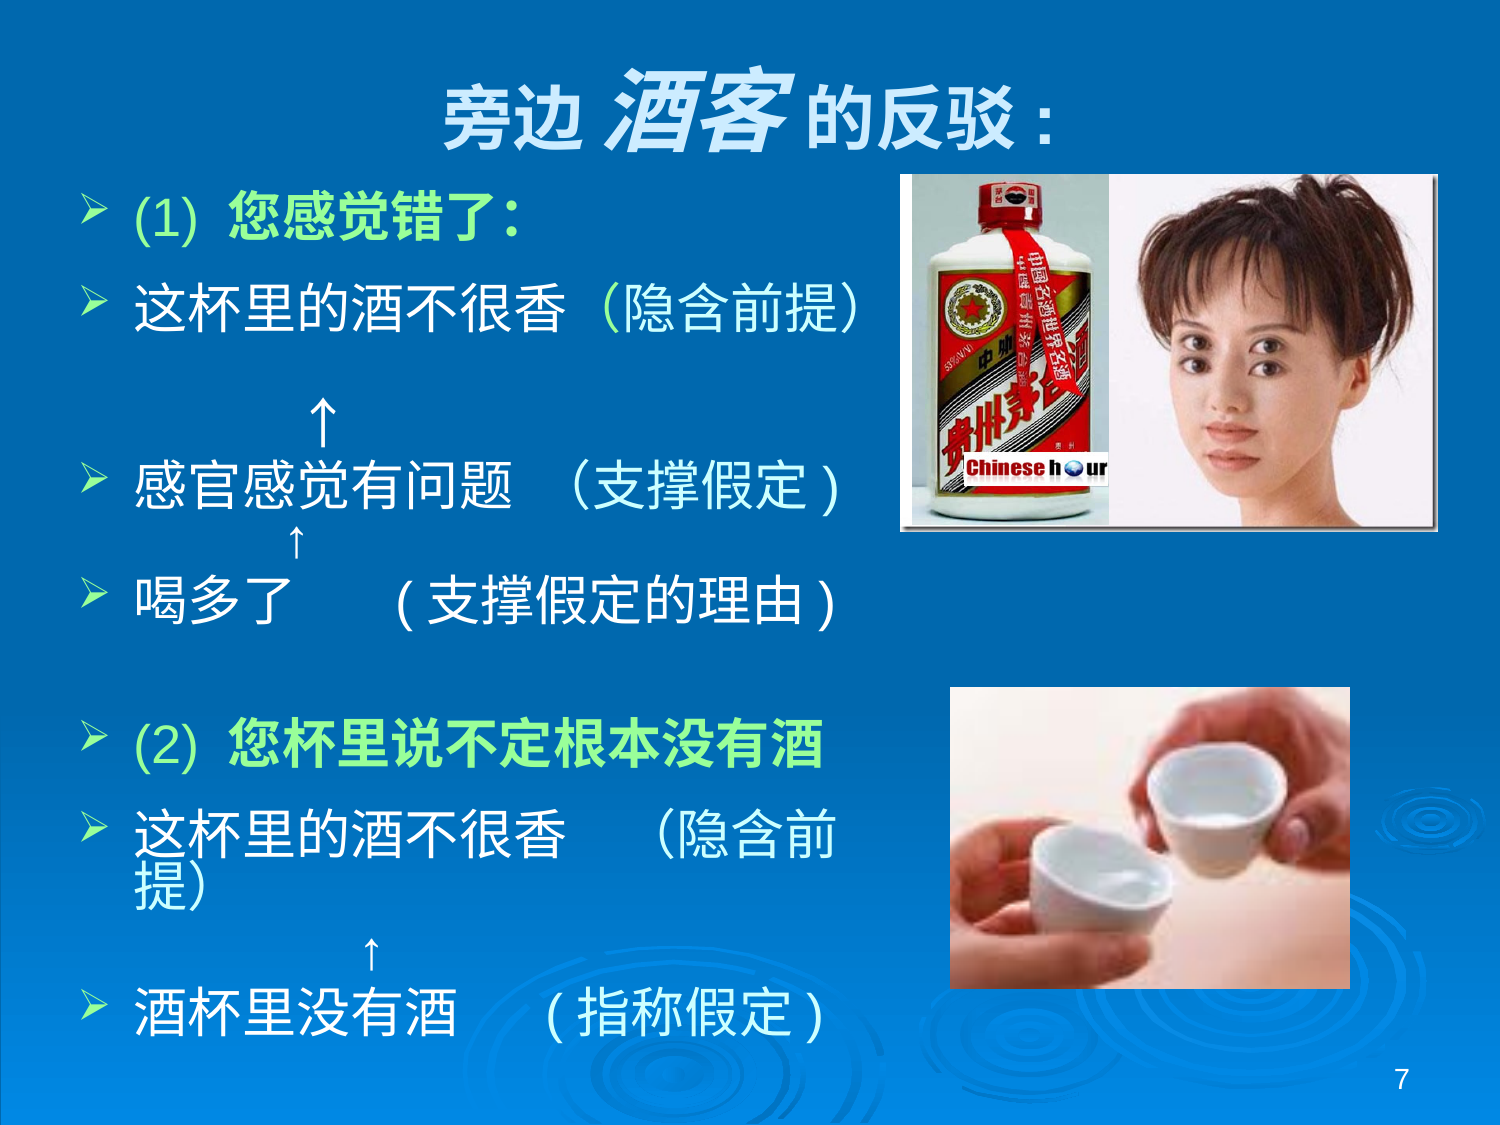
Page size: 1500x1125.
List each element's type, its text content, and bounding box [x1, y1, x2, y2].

title 旁边 酒客 的反驳: [75, 45, 1425, 150]
list (1) 您感觉错了： 这杯里的酒不很香（隐含前提） ↑ 感官感觉有问题 （支撑假定) ↑ 喝多了 (支撑假定的理由) (2) 您杯里说不定根本没有酒 这杯里的酒不很香 （隐含前提） ↑ 酒杯里没有酒 (指称假定) [62, 187, 963, 988]
picture [949, 687, 1351, 989]
slide_number 7 [1074, 1024, 1425, 1103]
picture [899, 174, 1438, 532]
